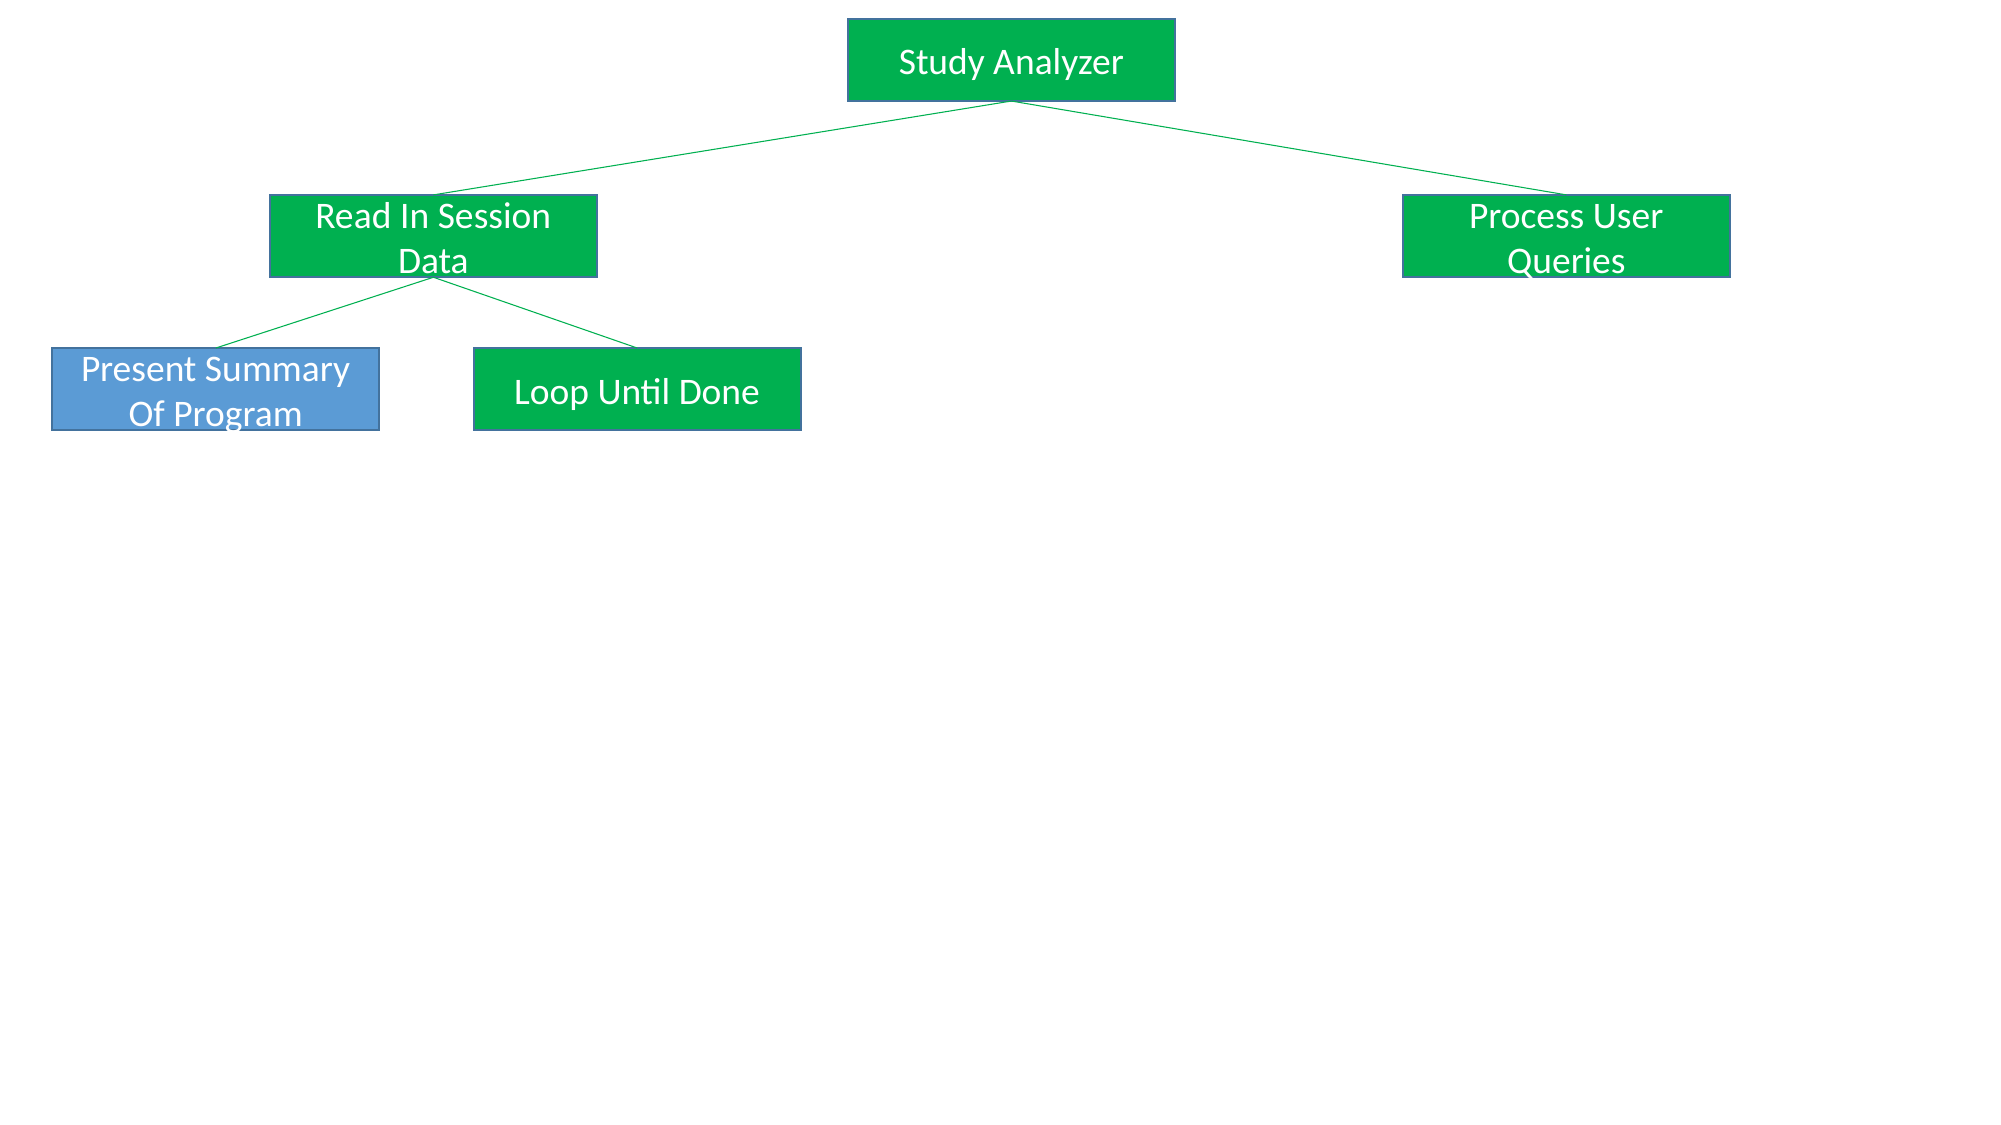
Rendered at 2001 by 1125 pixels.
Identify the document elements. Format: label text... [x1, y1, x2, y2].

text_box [433, 101, 1011, 195]
text_box Process User Queries [1402, 194, 1731, 278]
text_box Present Summary Of Program [51, 347, 380, 431]
text_box Study Analyzer [847, 18, 1176, 101]
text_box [1011, 101, 1567, 195]
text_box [215, 277, 433, 348]
text_box Loop Until Done [473, 347, 802, 431]
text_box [433, 277, 638, 348]
text_box Read In Session Data [269, 194, 598, 277]
